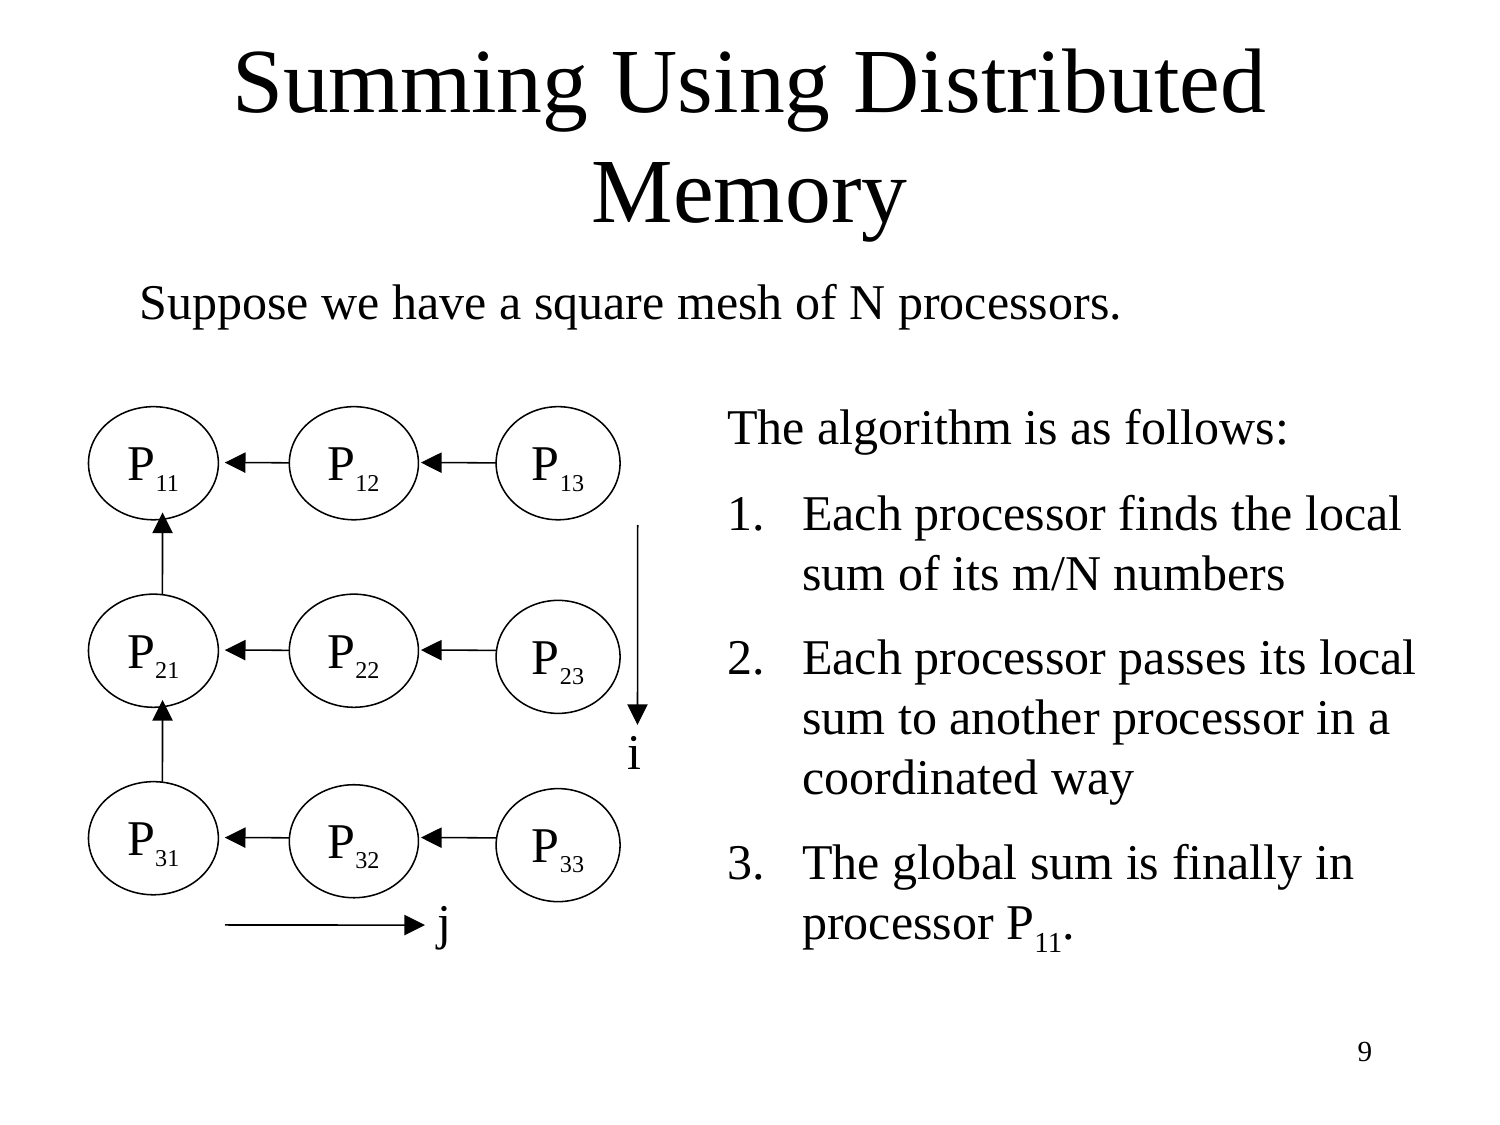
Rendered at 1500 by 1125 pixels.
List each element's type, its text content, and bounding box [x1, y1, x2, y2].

text_box Suppose we have a square mesh of N processors. [125, 262, 1300, 338]
text_box j [422, 881, 467, 957]
text_box P32 [289, 784, 419, 898]
text_box P22 [316, 594, 415, 708]
text_box P21 [88, 594, 219, 708]
title Summing Using Distributed Memory [112, 37, 1388, 225]
text_box [152, 699, 173, 782]
text_box P11 [88, 406, 219, 520]
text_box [224, 462, 313, 838]
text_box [420, 462, 509, 838]
text_box [627, 524, 648, 712]
text_box [152, 512, 173, 594]
text_box The algorithm is as follows: Each processor finds the local sum of its m/N numbers Each processor passes its local sum to another processor in a coordinated way The global sum is finally in processor P11. [712, 387, 1463, 966]
text_box P23 [514, 600, 621, 714]
text_box P33 [496, 788, 621, 902]
text_box [224, 914, 422, 936]
text_box i [612, 712, 657, 788]
text_box P31 [88, 781, 219, 895]
slide_number 9 [1074, 1024, 1388, 1101]
text_box P12 [289, 406, 419, 520]
text_box P13 [496, 406, 621, 520]
